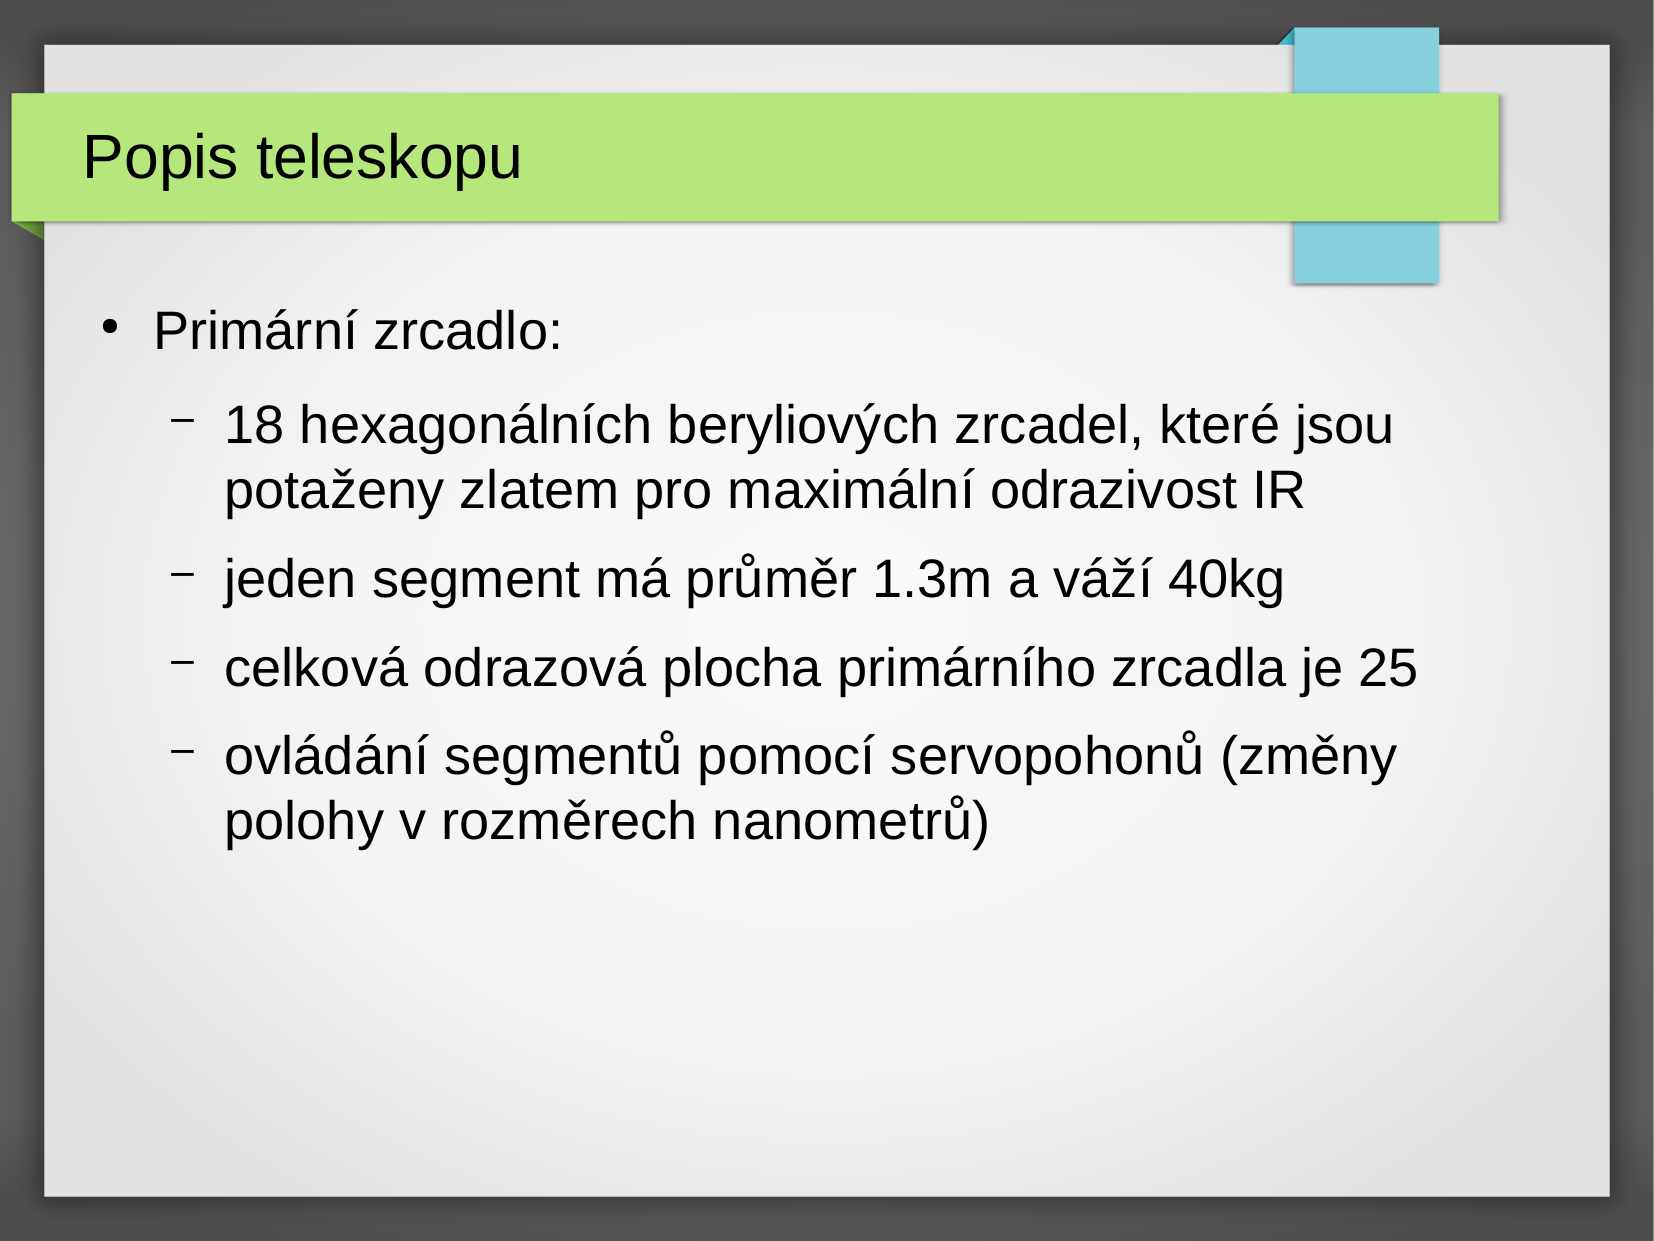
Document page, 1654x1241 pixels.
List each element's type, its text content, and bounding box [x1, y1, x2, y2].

picture [0, 0, 1654, 1241]
title Popis teleskopu [82, 94, 1264, 213]
